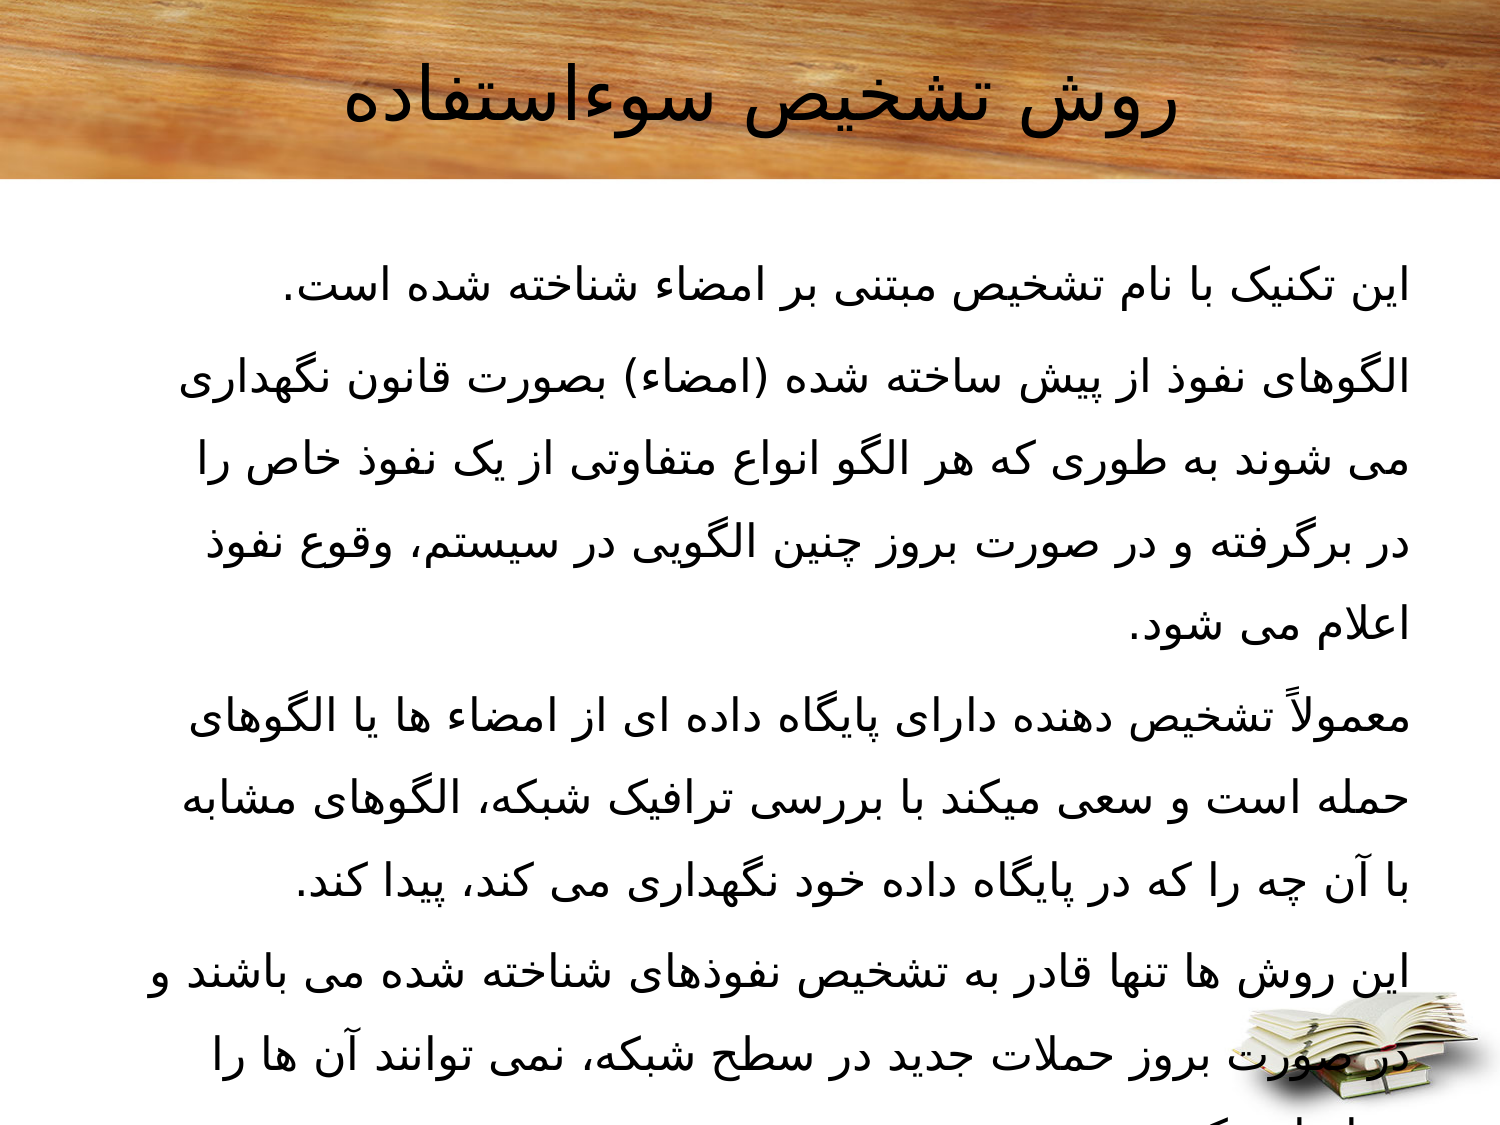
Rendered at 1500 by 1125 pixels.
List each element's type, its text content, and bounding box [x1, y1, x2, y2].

picture [0, 179, 1500, 1125]
list این تکنیک با نام تشخیص مبتنی بر امضاء شناخته شده است. الگوهای نفوذ از پیش ساخته شده (امضاء) بصورت قانون نگهداری می شوند به طوری که هر الگو انواع متفاوتی از یک نفوذ خاص را در برگرفته و در صورت بروز چنین الگویی در سیستم، وقوع نفوذ اعلام می شود. معمولاً تشخیص دهنده دارای پایگاه داده ای از امضاء ها یا الگوهای حمله است و سعی میکند با بررسی ترافیک شبکه، الگوهای مشابه با آن چه را که در پایگاه داده خود نگهداری می کند، پیدا کند. این روش ها تنها قادر به تشخیص نفوذهای شناخته شده می باشند و در صورت بروز حملات جدید در سطح شبکه، نمی توانند آن ها را شناسایی کنند. [76, 219, 1427, 1012]
title روش تشخیص سوءاستفاده [0, 2, 1500, 179]
